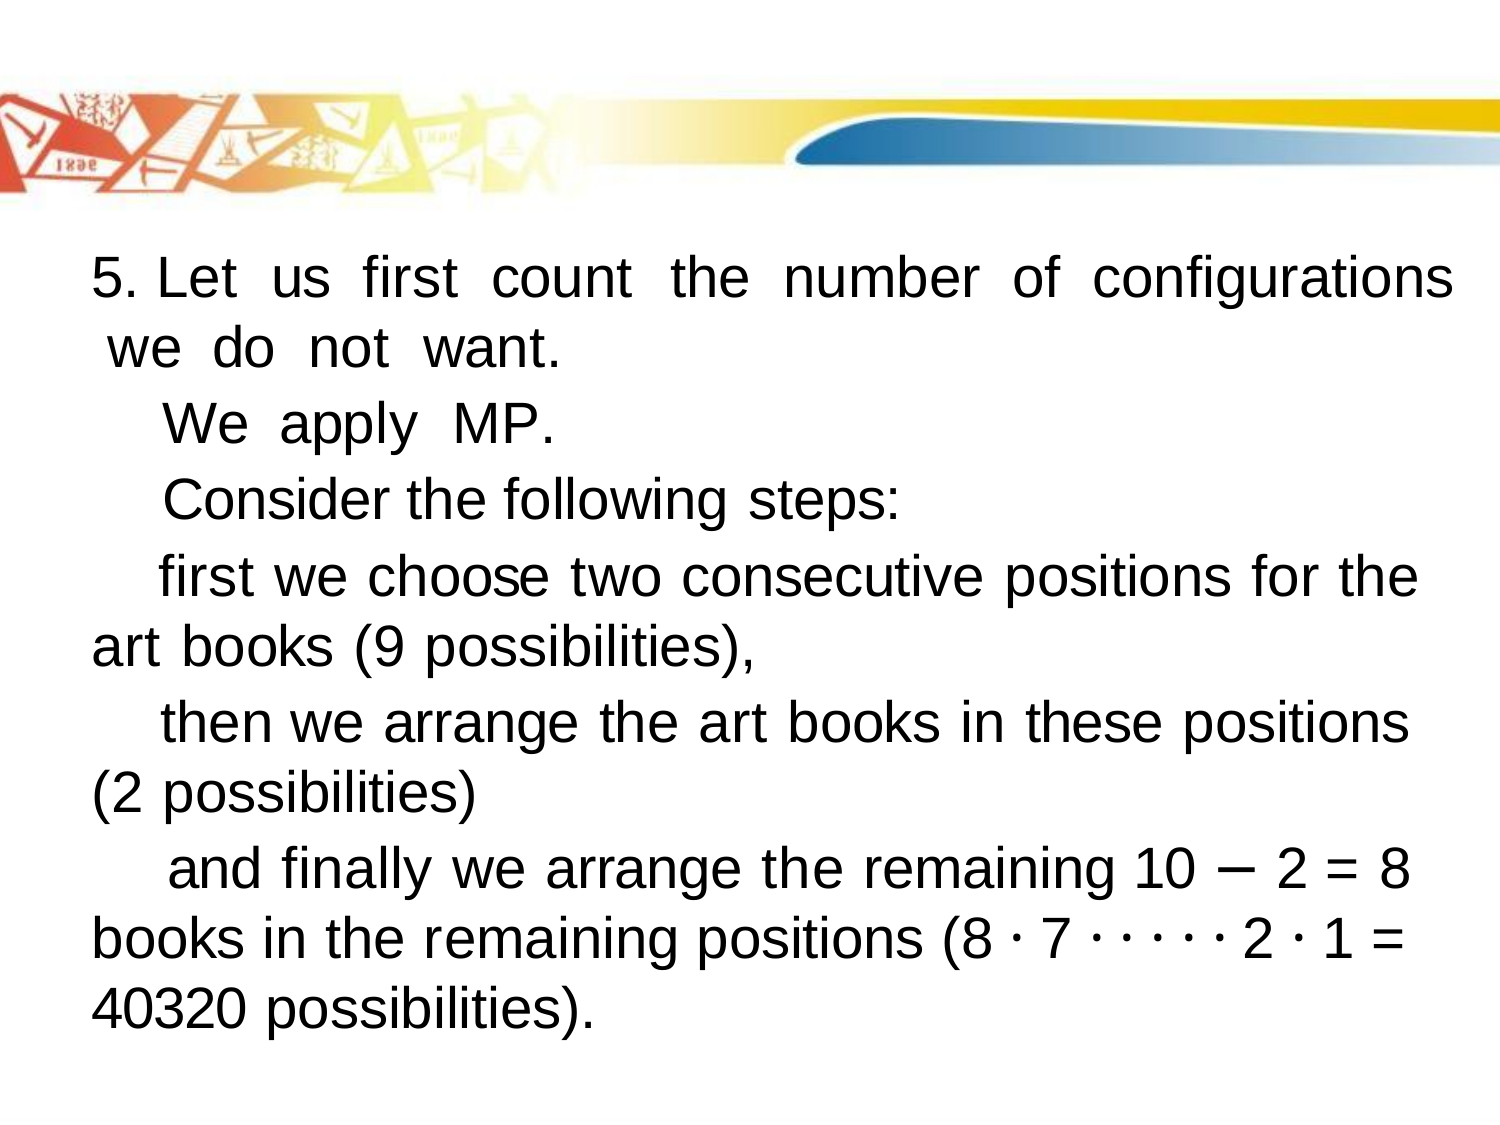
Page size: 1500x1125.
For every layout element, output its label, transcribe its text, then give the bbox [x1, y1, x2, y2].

list 5. Let us first count the number of configurations we do not want. We apply MP. Consider the following steps: first we choose two consecutive positions for the art books (9 possibilities), then we arrange the art books in these positions (2 possibilities) and finally we arrange the remaining 10 − 2 = 8 books in the remaining positions (8 · 7 · · · · · 2 · 1 = 40320 possibilities). [76, 231, 1471, 1106]
picture [0, 0, 1500, 1125]
